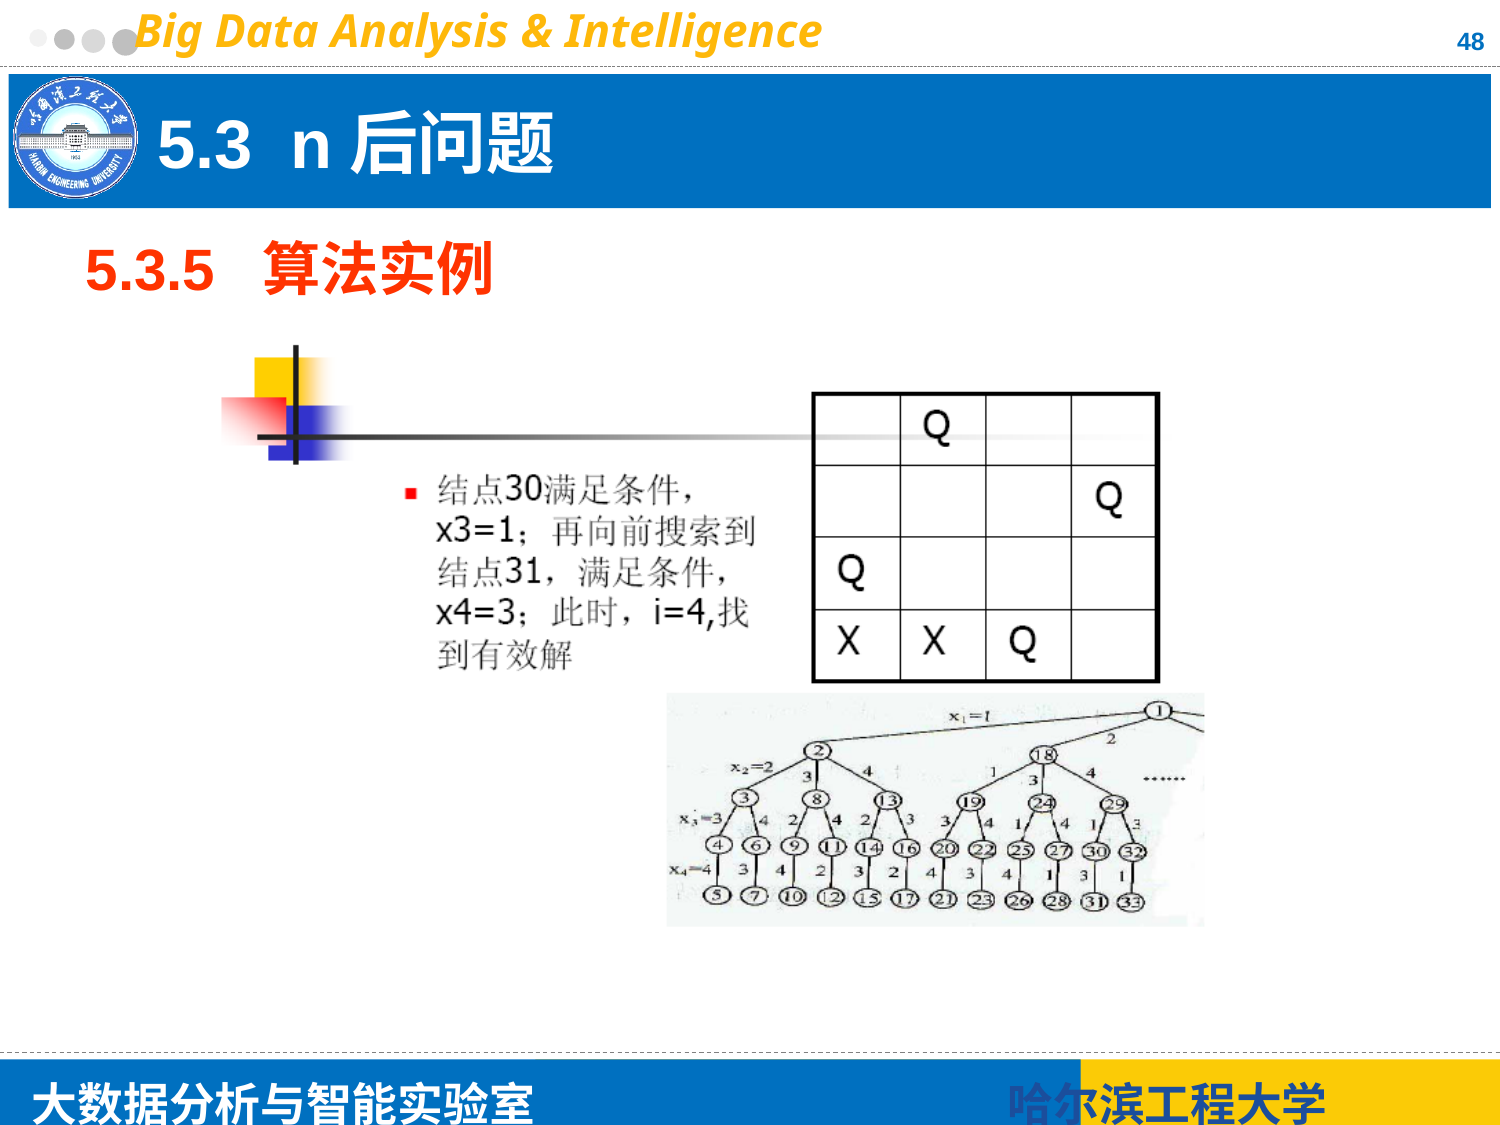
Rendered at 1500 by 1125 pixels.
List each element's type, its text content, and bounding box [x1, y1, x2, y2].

slide_number 48 [1149, 10, 1500, 71]
text_box 5.3.5 算法实例 [70, 224, 510, 310]
title 5.3 n后问题 [142, 76, 1425, 207]
picture [212, 304, 1238, 952]
